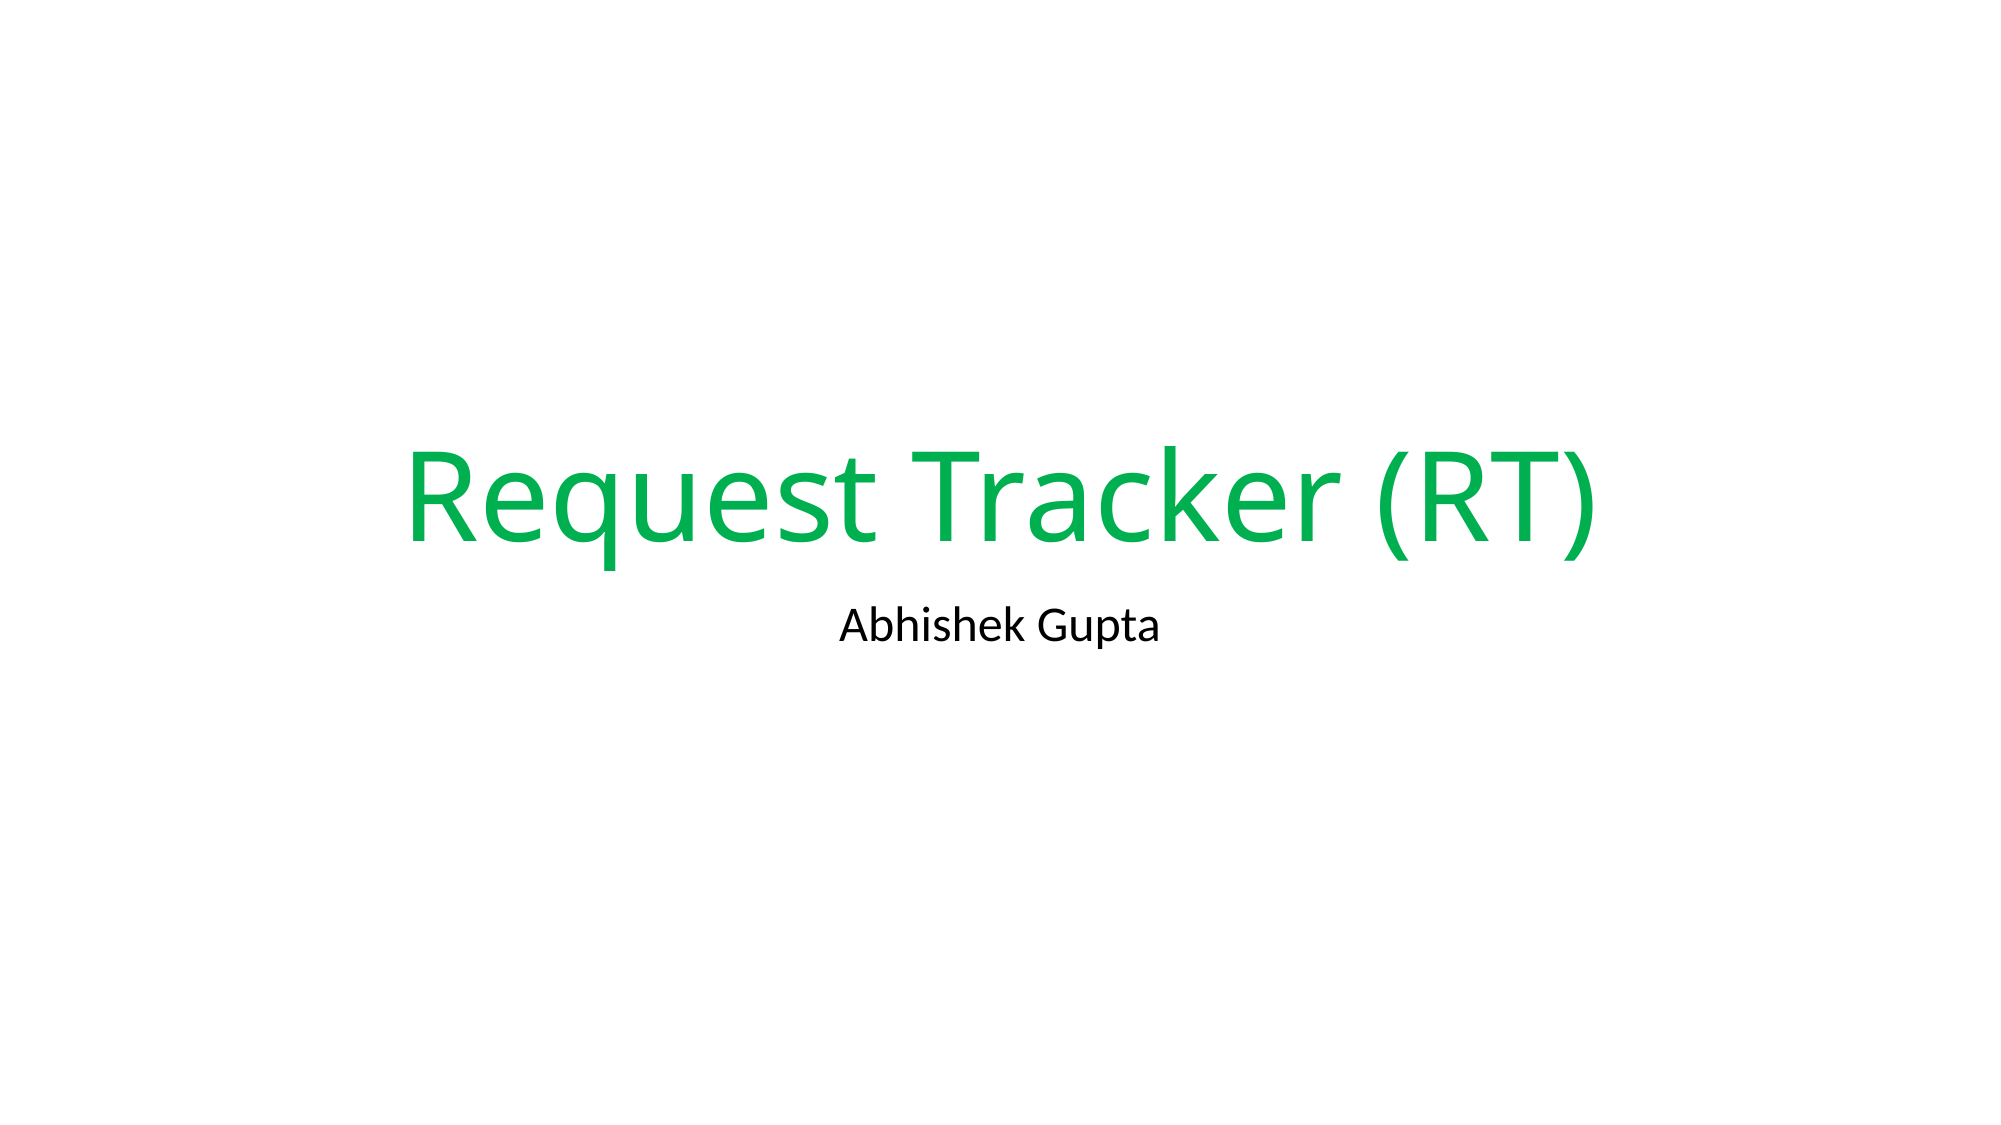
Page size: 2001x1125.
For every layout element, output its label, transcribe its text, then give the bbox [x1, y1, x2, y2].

subtitle Abhishek Gupta [249, 590, 1750, 863]
title Request Tracker (RT) [249, 184, 1750, 576]
